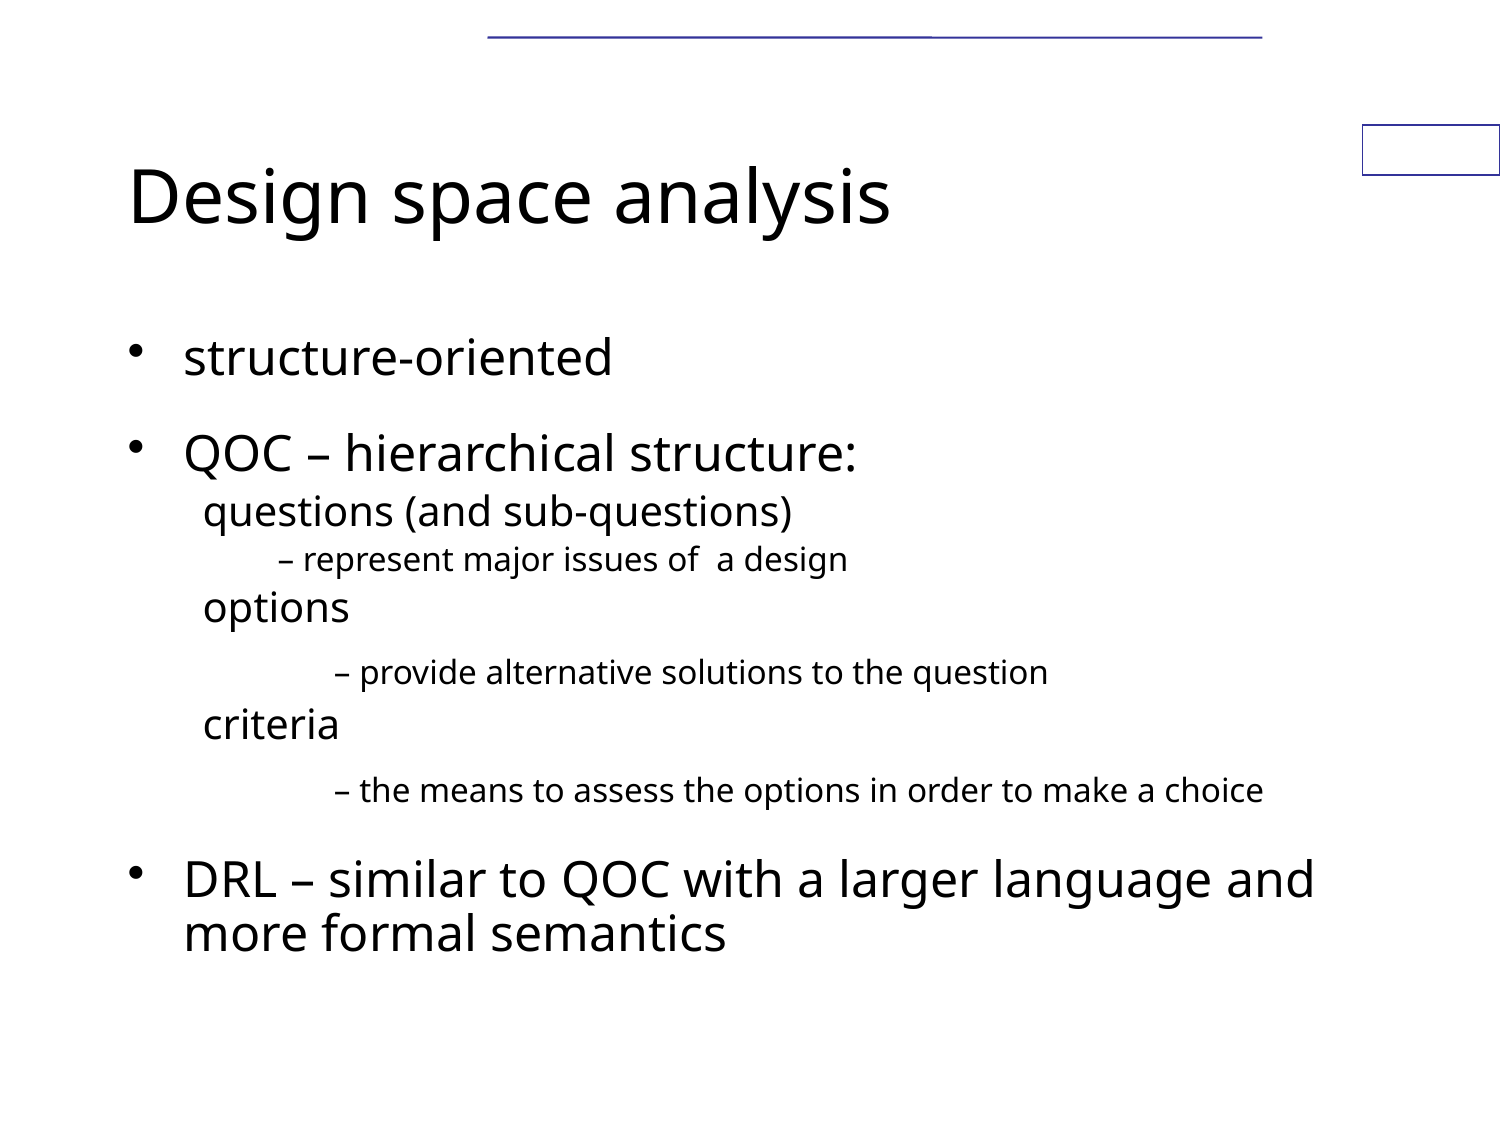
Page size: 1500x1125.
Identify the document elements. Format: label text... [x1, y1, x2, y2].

list structure-oriented QOC – hierarchical structure: questions (and sub-questions) – represent major issues of a design options – provide alternative solutions to the question criteria – the means to assess the options in order to make a choice DRL – similar to QOC with a larger language and more formal semantics [112, 324, 1388, 1000]
title Design space analysis [112, 99, 1238, 288]
